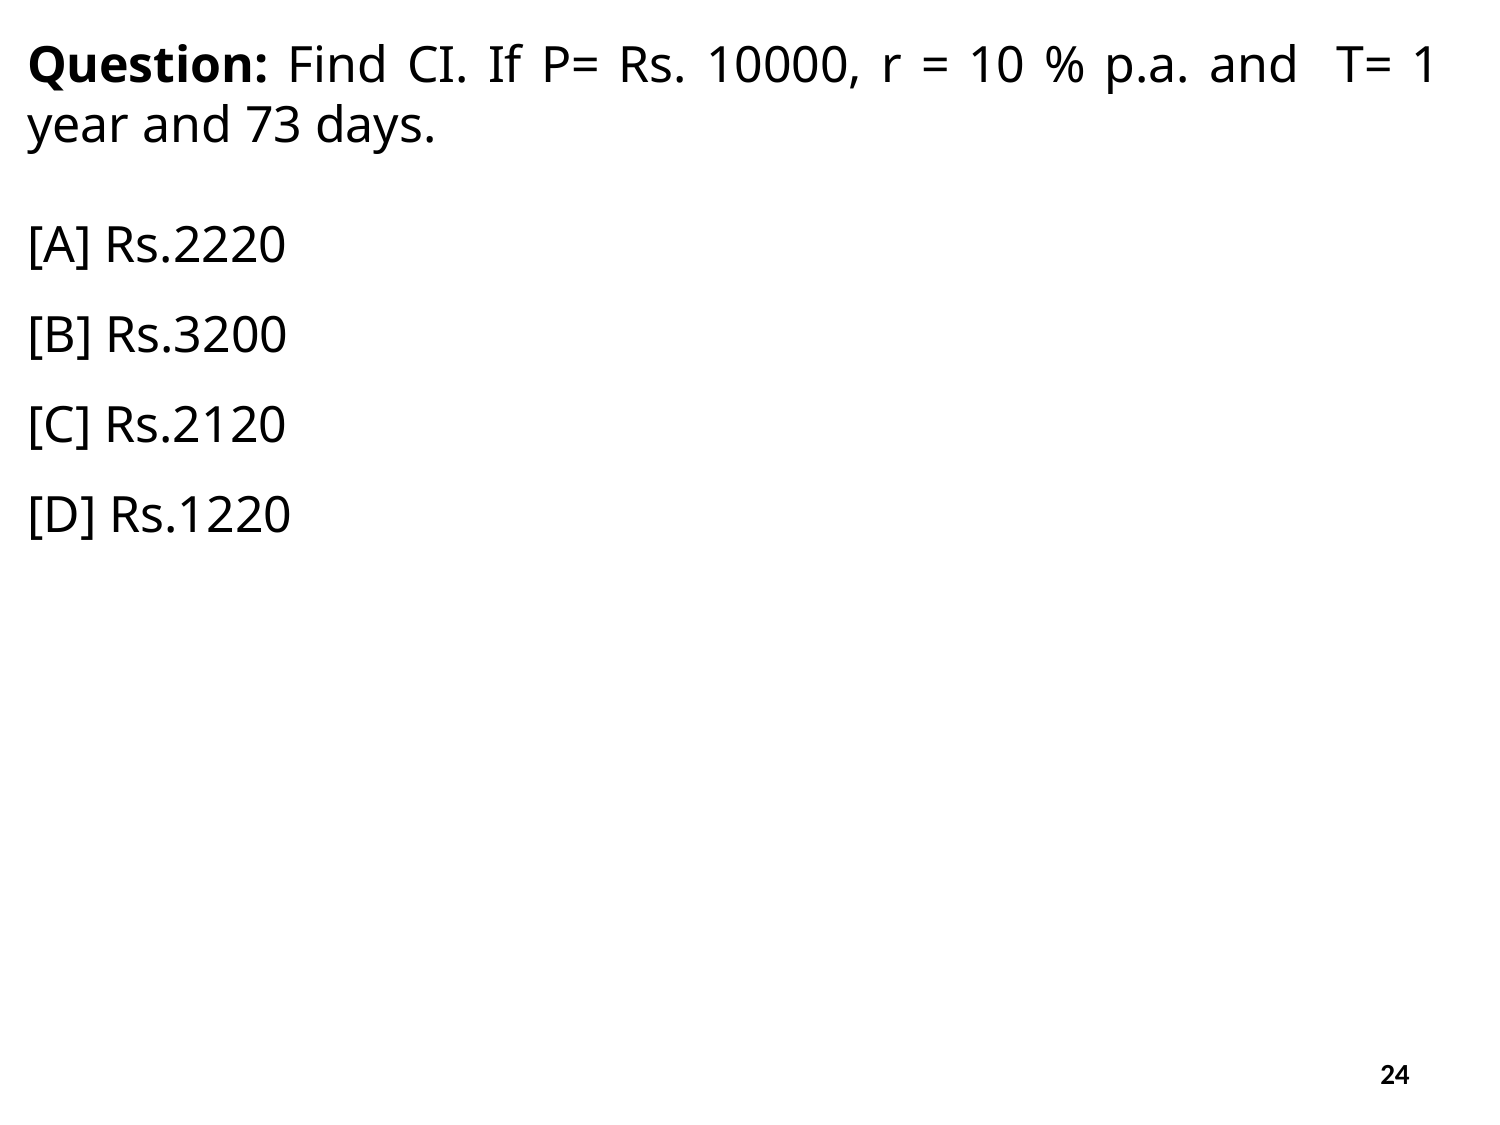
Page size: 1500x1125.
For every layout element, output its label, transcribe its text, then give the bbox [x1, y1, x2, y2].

slide_number 24 [1074, 1042, 1425, 1103]
text_box Question: Find CI. If P= Rs. 10000, r = 10 % p.a. and T= 1 year and 73 days. [A] Rs.2220 [B] Rs.3200 [C] Rs.2120 [D] Rs.1220 [12, 24, 1457, 550]
